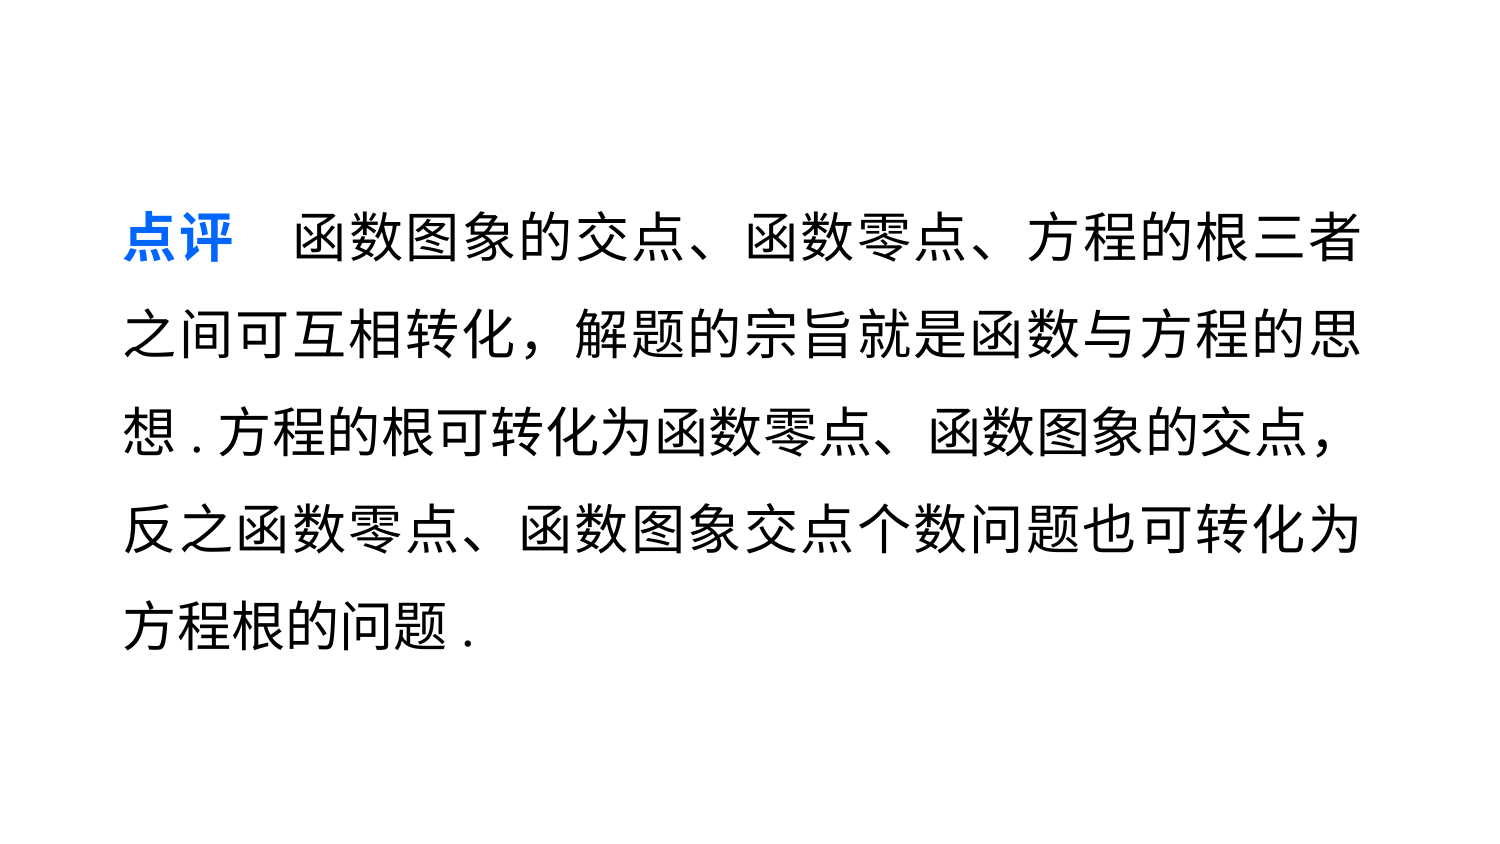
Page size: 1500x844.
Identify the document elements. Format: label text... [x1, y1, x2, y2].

text_box 点评 函数图象的交点、函数零点、方程的根三者之间可互相转化，解题的宗旨就是函数与方程的思想.方程的根可转化为函数零点、函数图象的交点，反之函数零点、函数图象交点个数问题也可转化为方程根的问题. [108, 163, 1379, 666]
